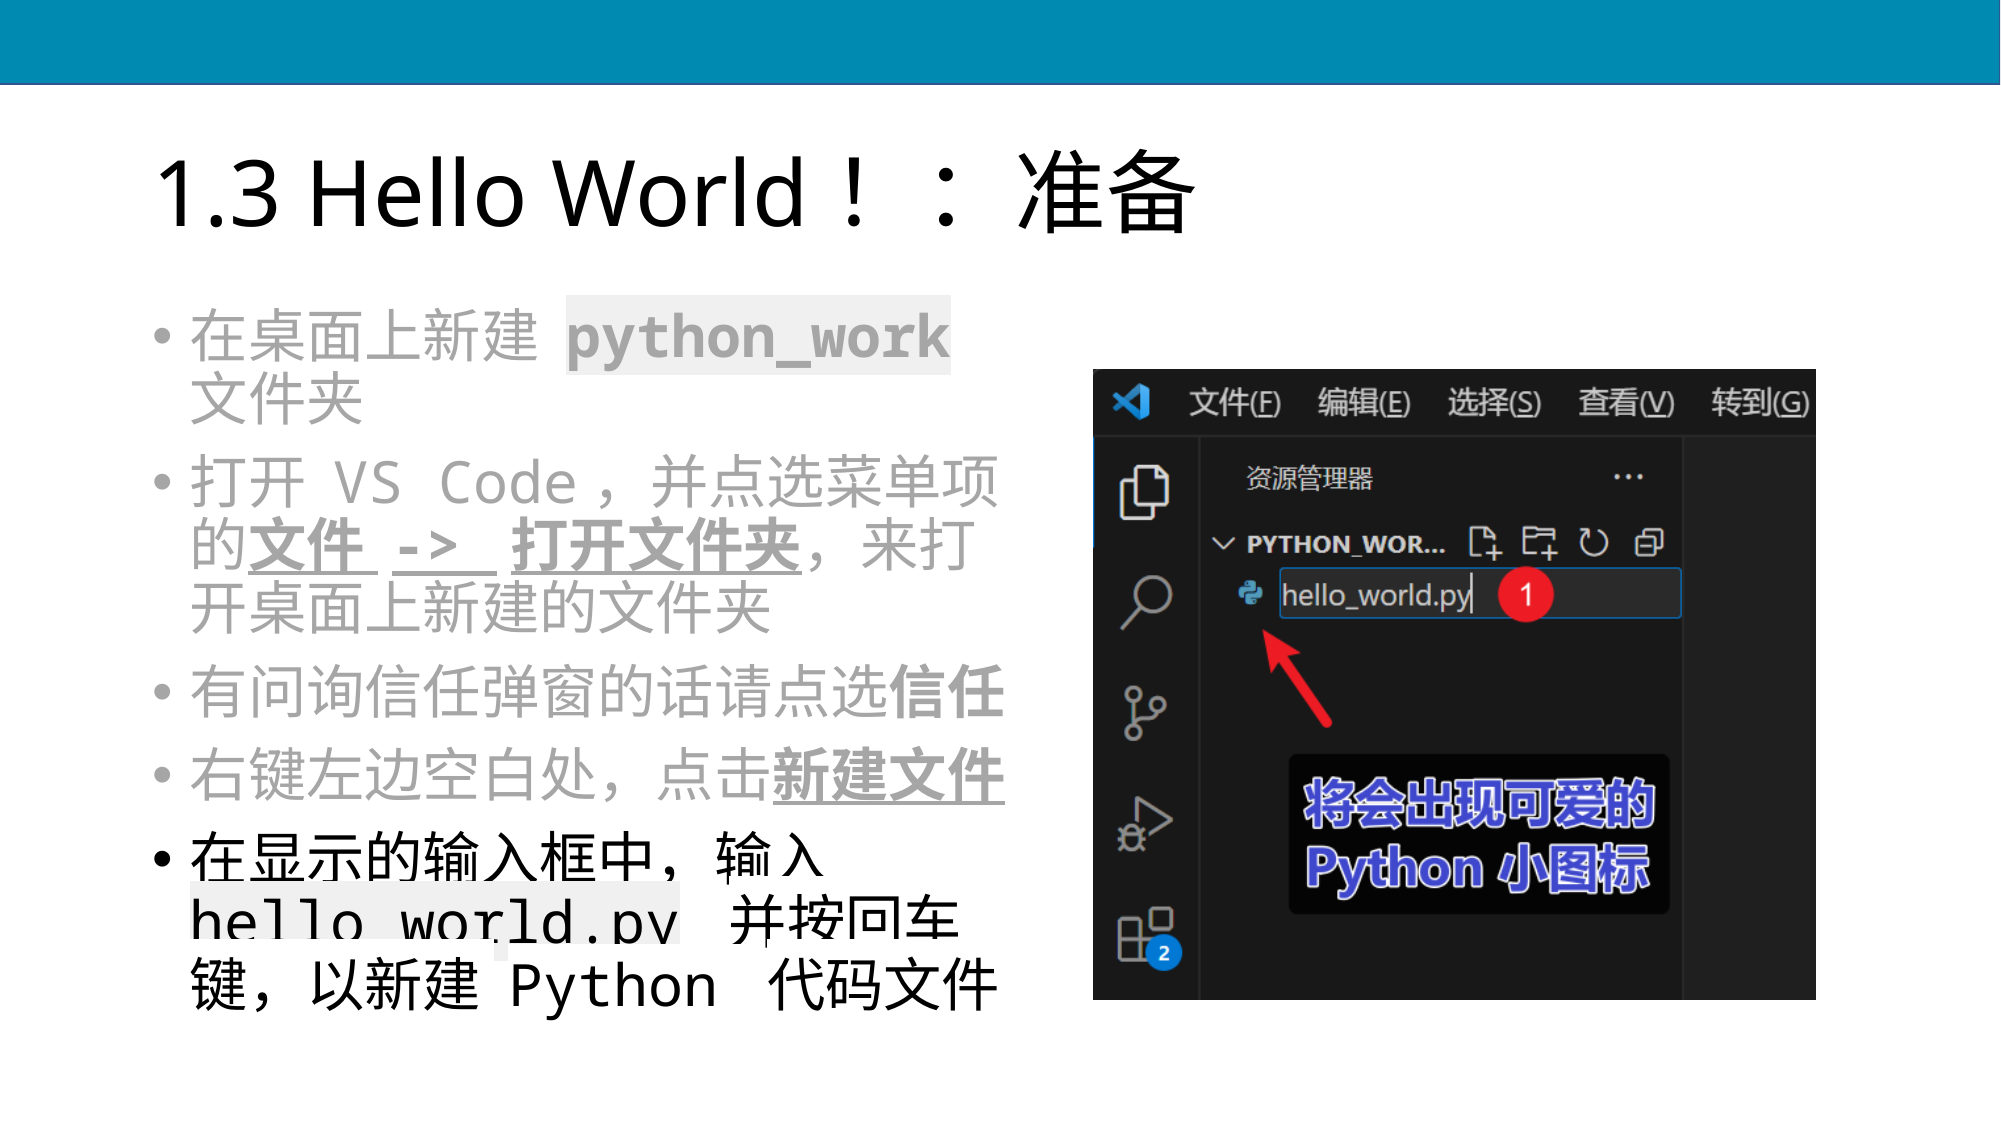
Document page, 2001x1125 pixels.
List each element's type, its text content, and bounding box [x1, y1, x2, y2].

title 1.3 Hello World！：准备 [137, 113, 1863, 280]
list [1093, 369, 1816, 1000]
list 在桌面上新建 python_work 文件夹 打开 VS Code，并点选菜单项的文件 -> 打开文件夹，来打开桌面上新建的文件夹 有问询信任弹窗的话请点选信任 右键左边空白处，点击新建文件 在显示的输入框中，输入 hello_world.py 并按回车键，以新建 Python 代码文件 [137, 299, 1028, 1056]
